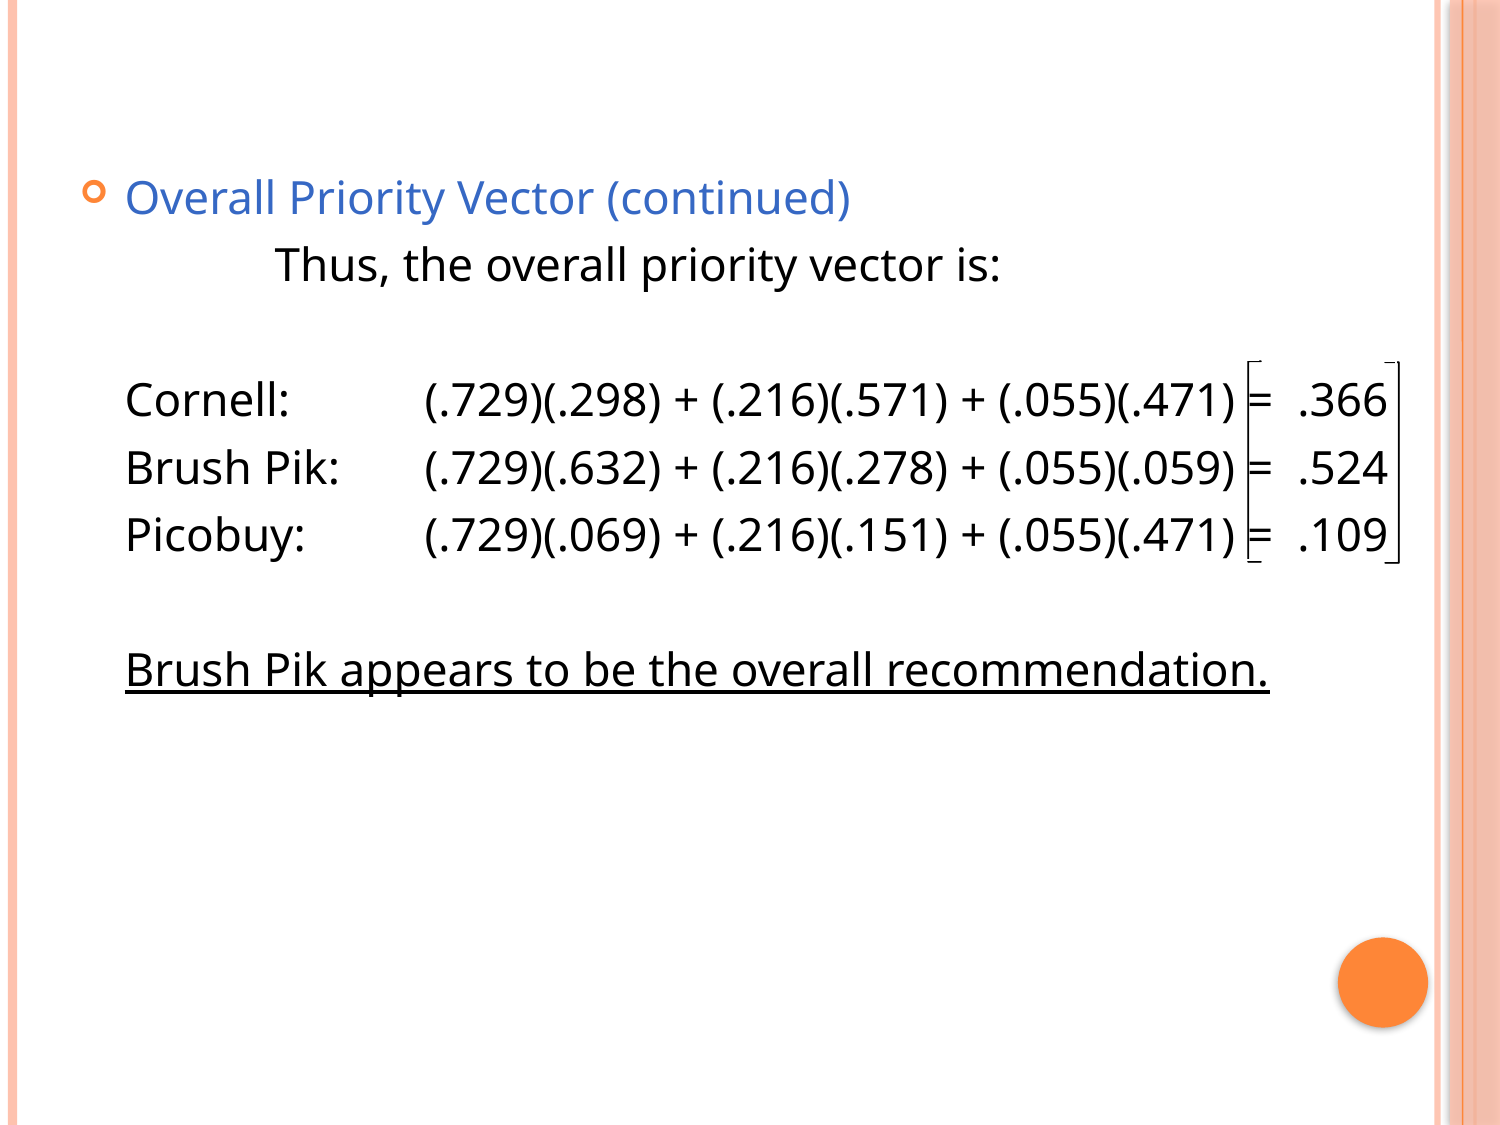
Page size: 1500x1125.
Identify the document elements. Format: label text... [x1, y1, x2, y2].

list Overall Priority Vector (continued) Thus, the overall priority vector is: Cornell: (.729)(.298) + (.216)(.571) + (.055)(.471) = .366 Brush Pik: (.729)(.632) + (.216)(.278) + (.055)(.059) = .524 Picobuy: (.729)(.069) + (.216)(.151) + (.055)(.471) = .109 Brush Pik appears to be the overall recommendation. [64, 160, 1427, 1065]
text_box [1383, 360, 1397, 561]
text_box [1246, 359, 1259, 560]
